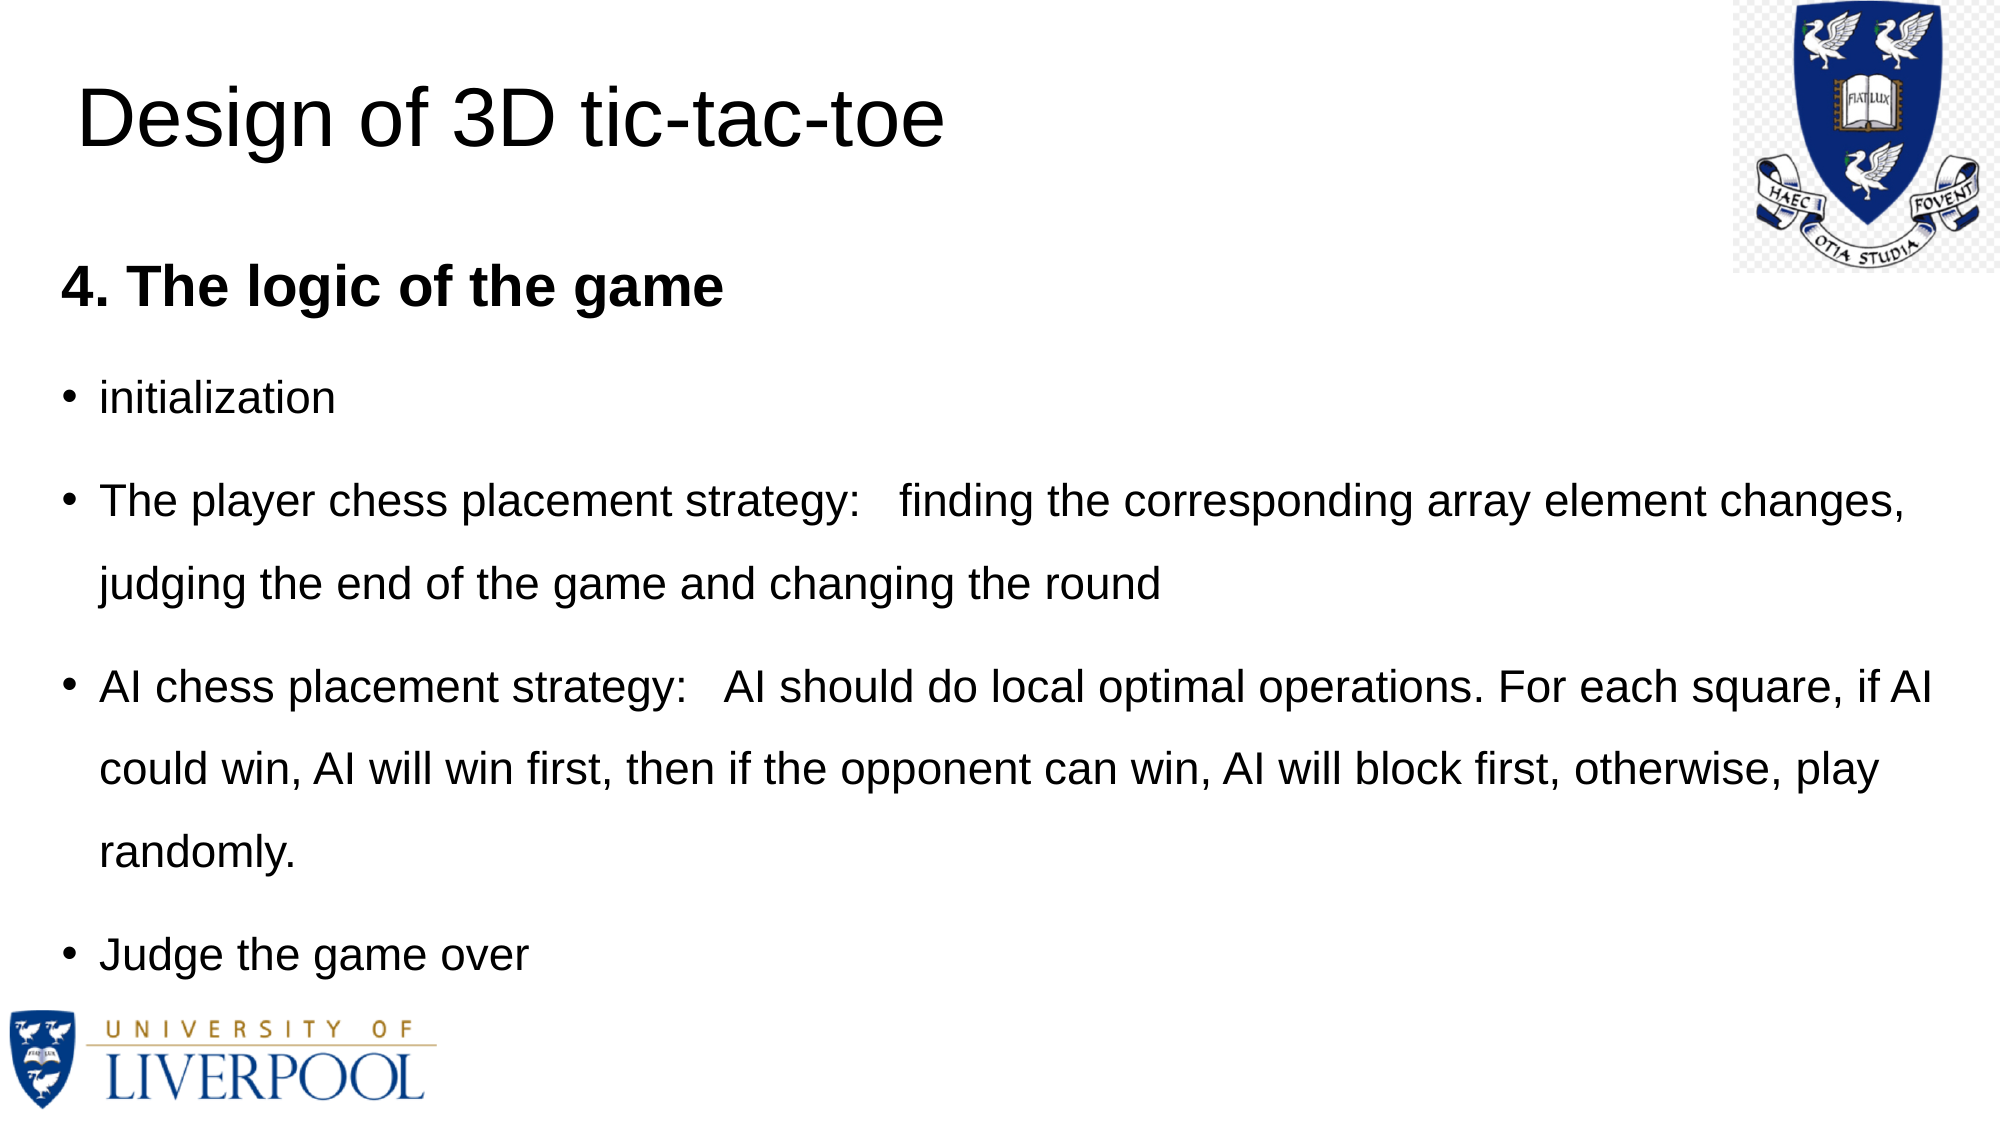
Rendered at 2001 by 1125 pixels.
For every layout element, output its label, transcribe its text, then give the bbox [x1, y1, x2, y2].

list 4. The logic of the game initialization The player chess placement strategy: finding the corresponding array element changes, judging the end of the game and changing the round AI chess placement strategy: AI should do local optimal operations. For each square, if AI could win, AI will win first, then if the opponent can win, AI will block first, otherwise, play randomly. Judge the game over [46, 168, 1987, 1099]
title Design of 3D tic-tac-toe [61, 45, 1220, 168]
picture [0, 1001, 449, 1121]
picture [1733, 0, 2000, 273]
